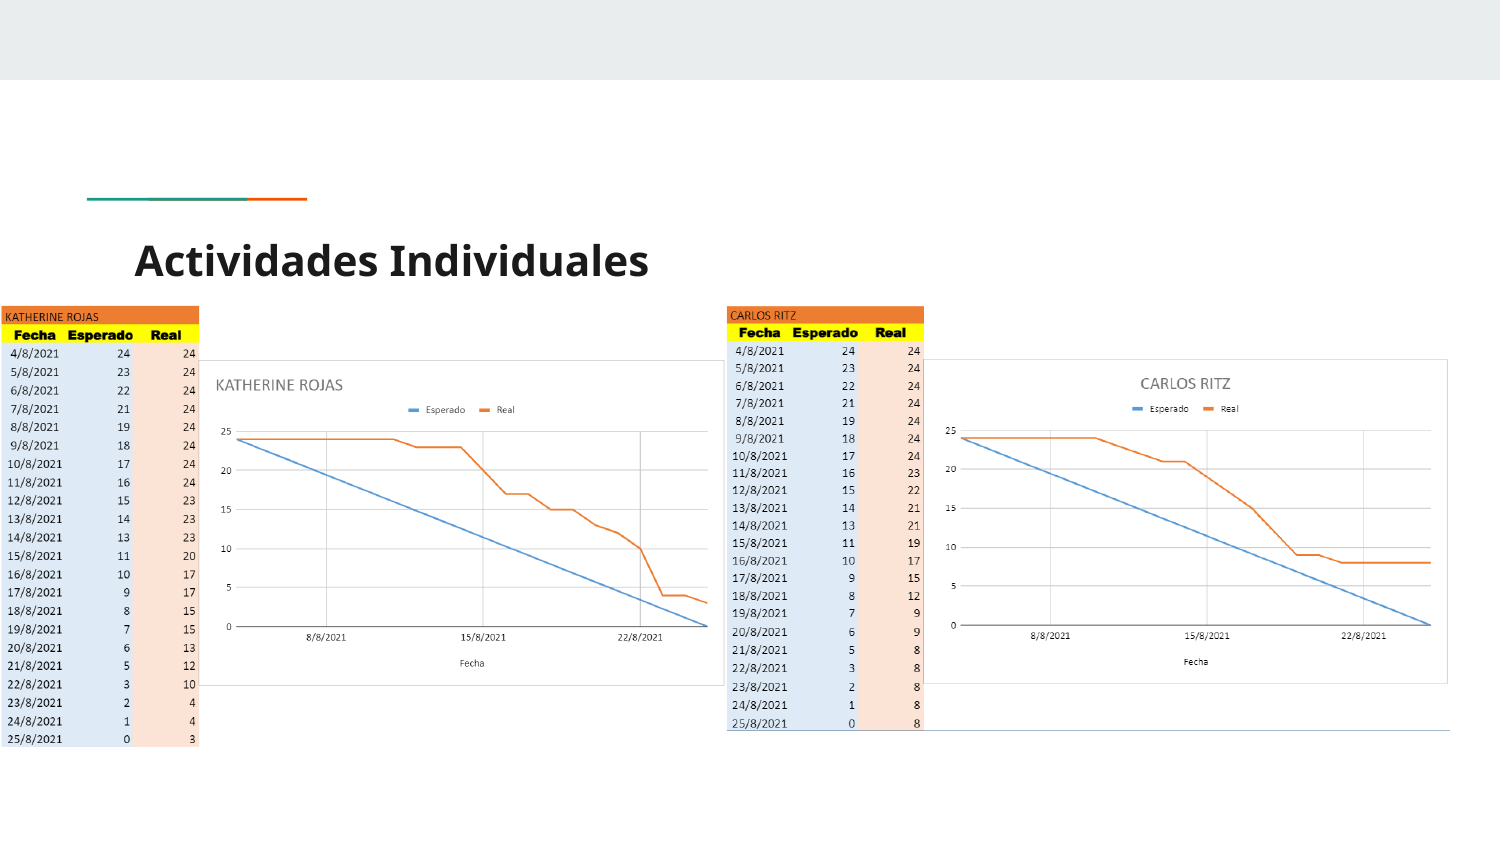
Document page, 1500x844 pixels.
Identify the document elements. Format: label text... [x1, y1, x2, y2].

picture [0, 303, 1451, 747]
title Actividades Individuales [119, 216, 1381, 302]
